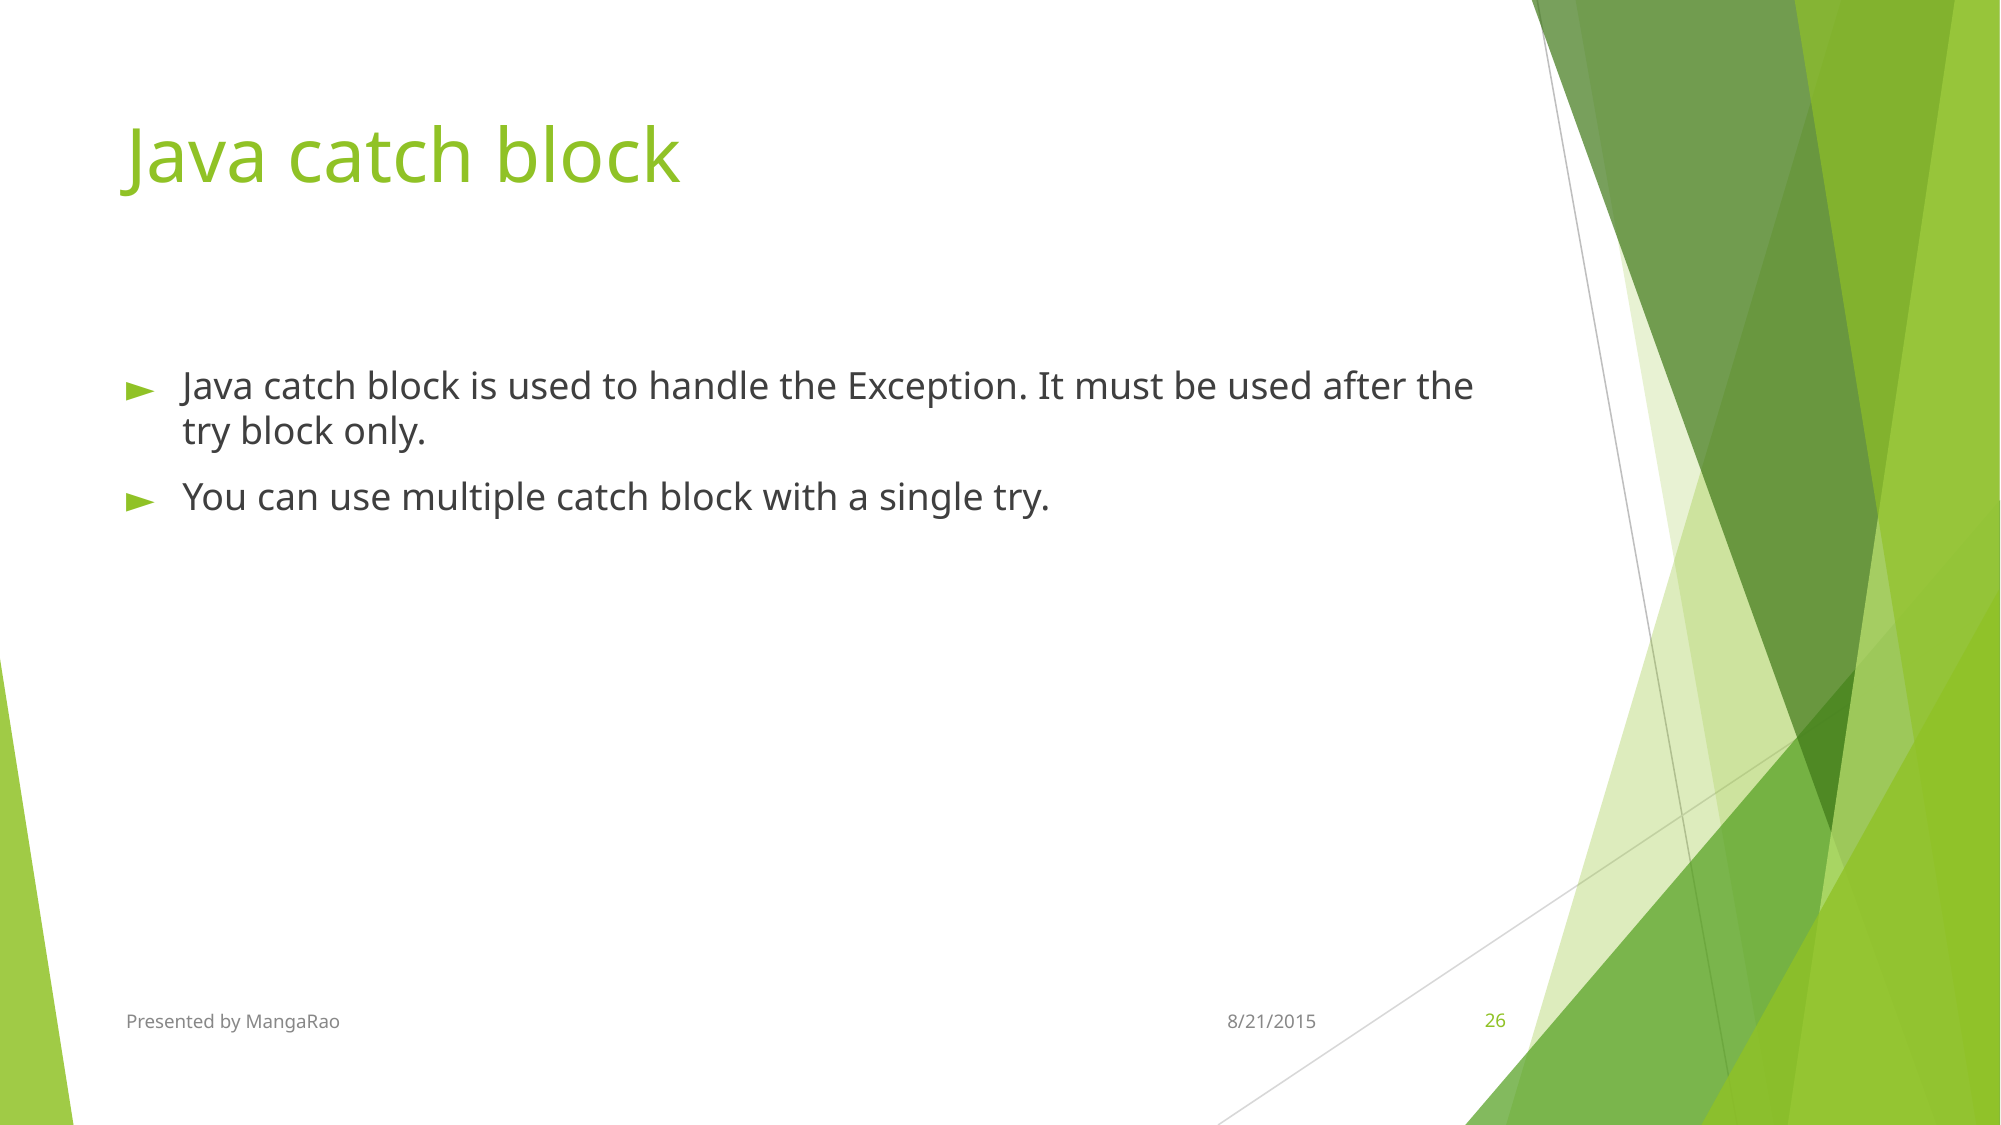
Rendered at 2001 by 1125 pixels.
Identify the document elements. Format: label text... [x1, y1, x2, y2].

title Java catch block [111, 99, 1522, 317]
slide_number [1181, 991, 1332, 1051]
footer Presented by MangaRao [111, 991, 1145, 1051]
slide_number ‹#› [1409, 991, 1522, 1051]
list Java catch block is used to handle the Exception. It must be used after the try block only. You can use multiple catch block with a single try. [111, 354, 1522, 992]
